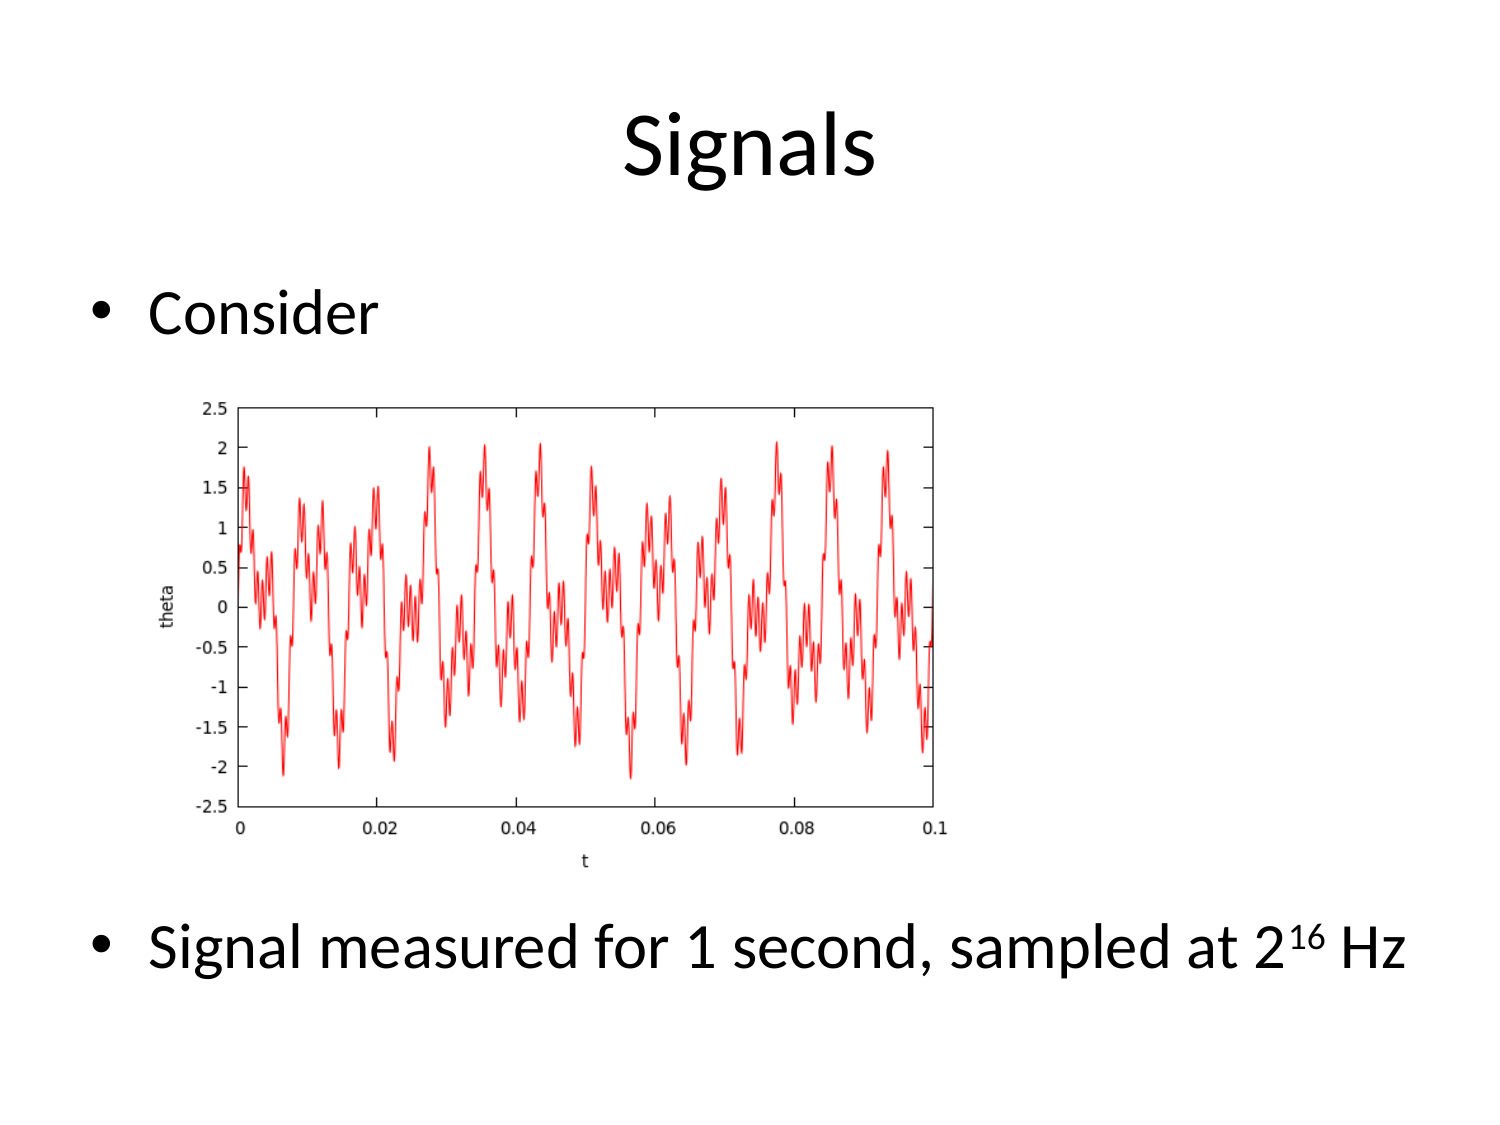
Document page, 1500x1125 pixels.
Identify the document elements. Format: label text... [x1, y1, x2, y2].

title Signals [75, 45, 1425, 233]
list Consider Signal measured for 1 second, sampled at 216 Hz [75, 262, 1425, 1005]
picture [149, 387, 963, 876]
